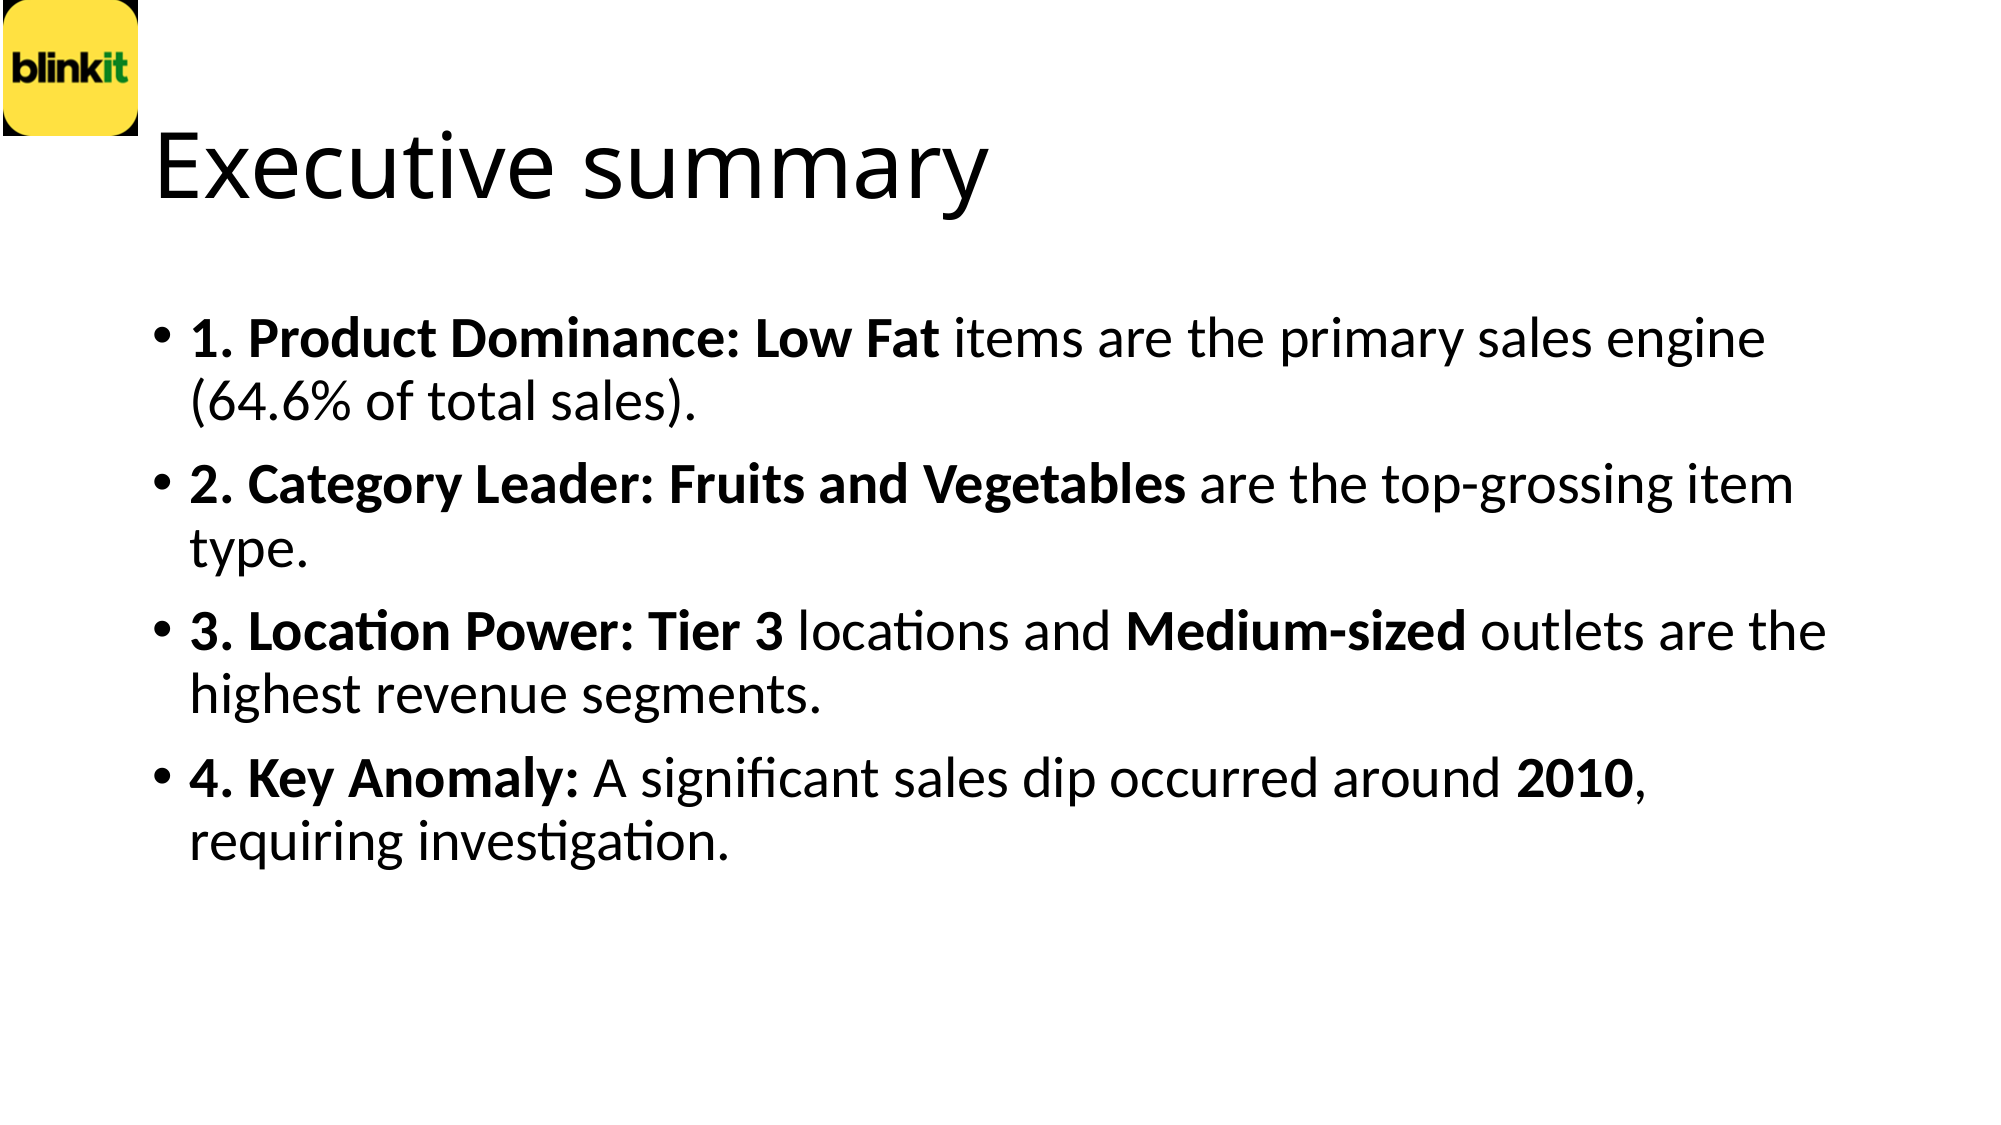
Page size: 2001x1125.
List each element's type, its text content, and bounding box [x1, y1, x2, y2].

list 1. Product Dominance: Low Fat items are the primary sales engine (64.6% of total sales). 2. Category Leader: Fruits and Vegetables are the top-grossing item type. 3. Location Power: Tier 3 locations and Medium-sized outlets are the highest revenue segments. 4. Key Anomaly: A significant sales dip occurred around 2010, requiring investigation. [137, 299, 1863, 1014]
title Executive summary [137, 59, 1863, 278]
picture [3, 0, 138, 136]
